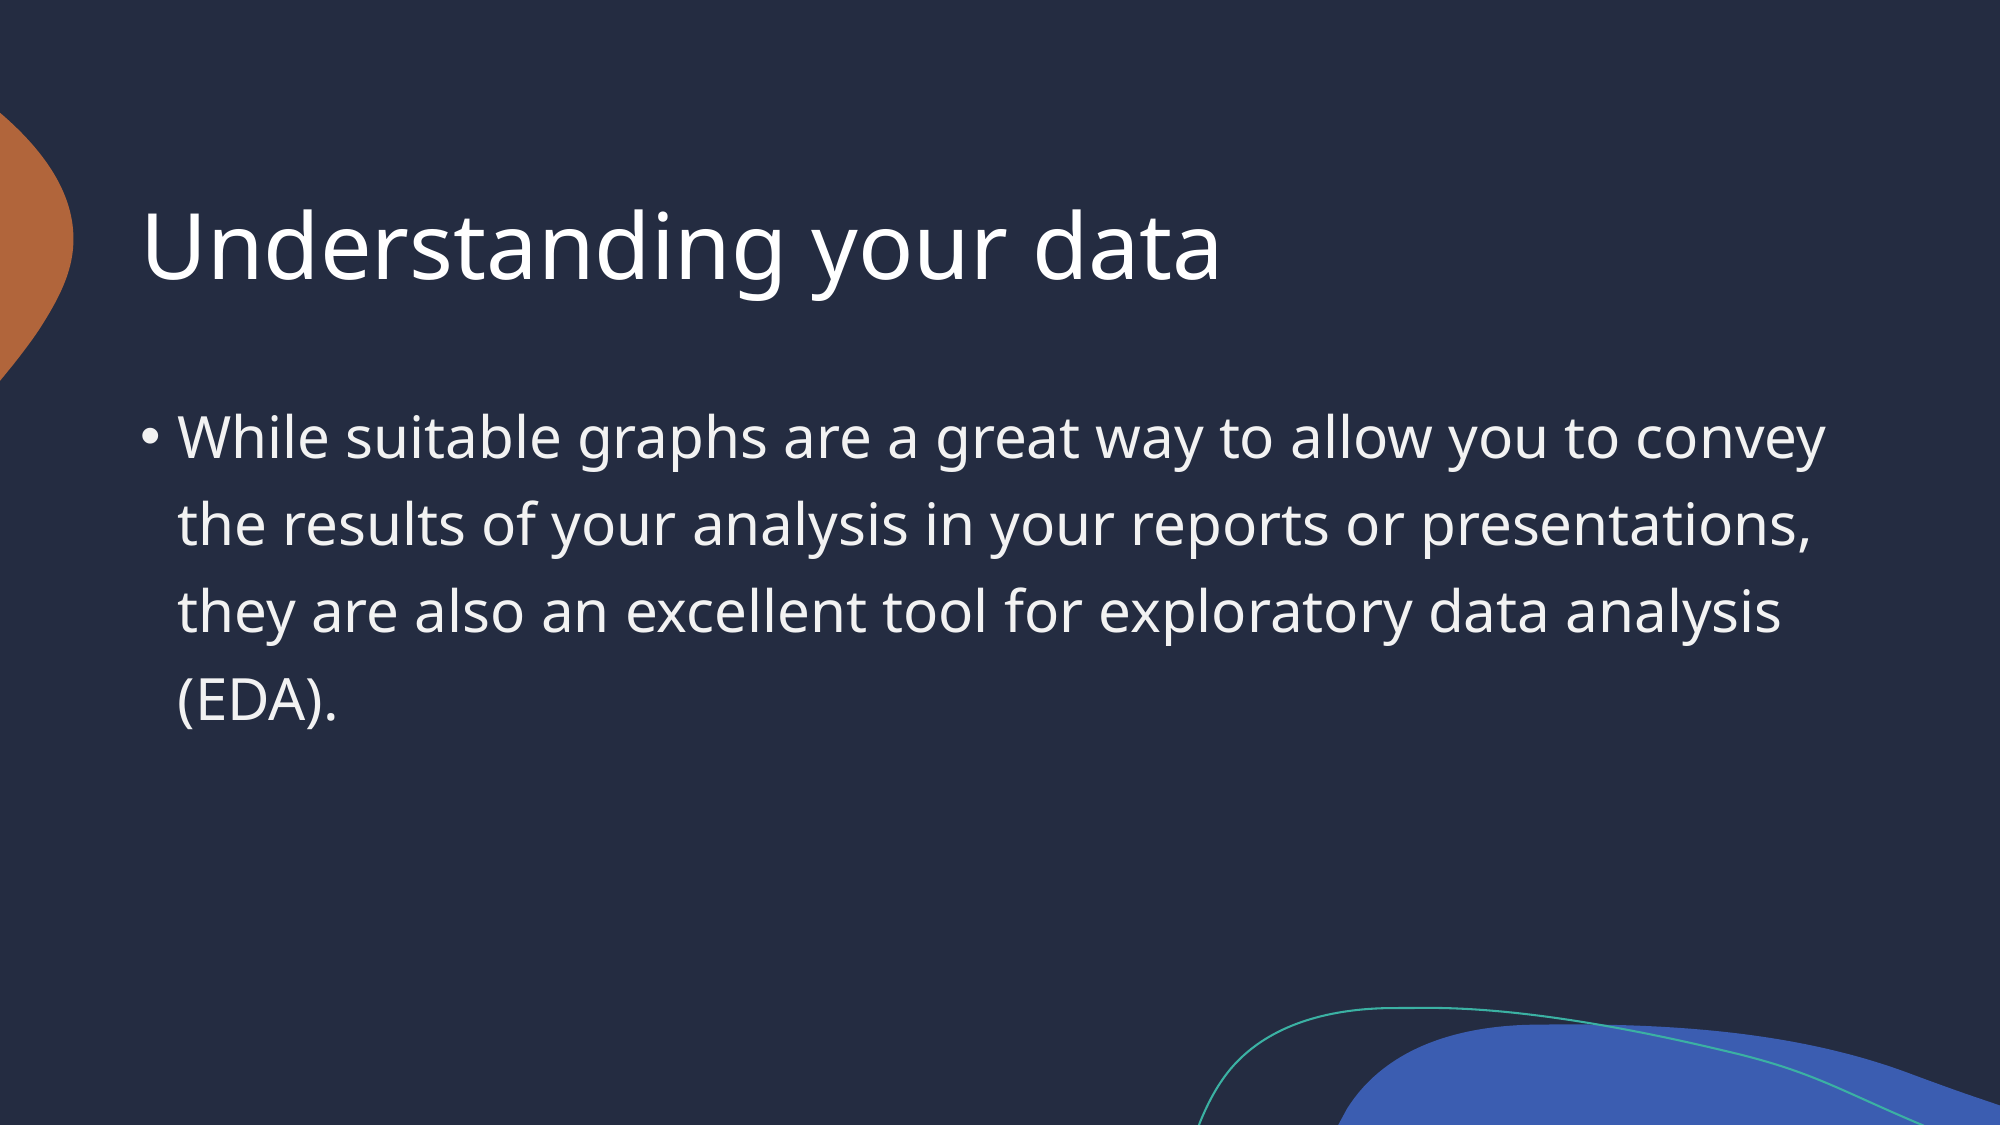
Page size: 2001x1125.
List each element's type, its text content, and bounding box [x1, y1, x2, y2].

title Understanding your data [125, 125, 1875, 375]
list While suitable graphs are a great way to allow you to convey the results of your analysis in your reports or presentations, they are also an excellent tool for exploratory data analysis (EDA). [125, 375, 1875, 1002]
